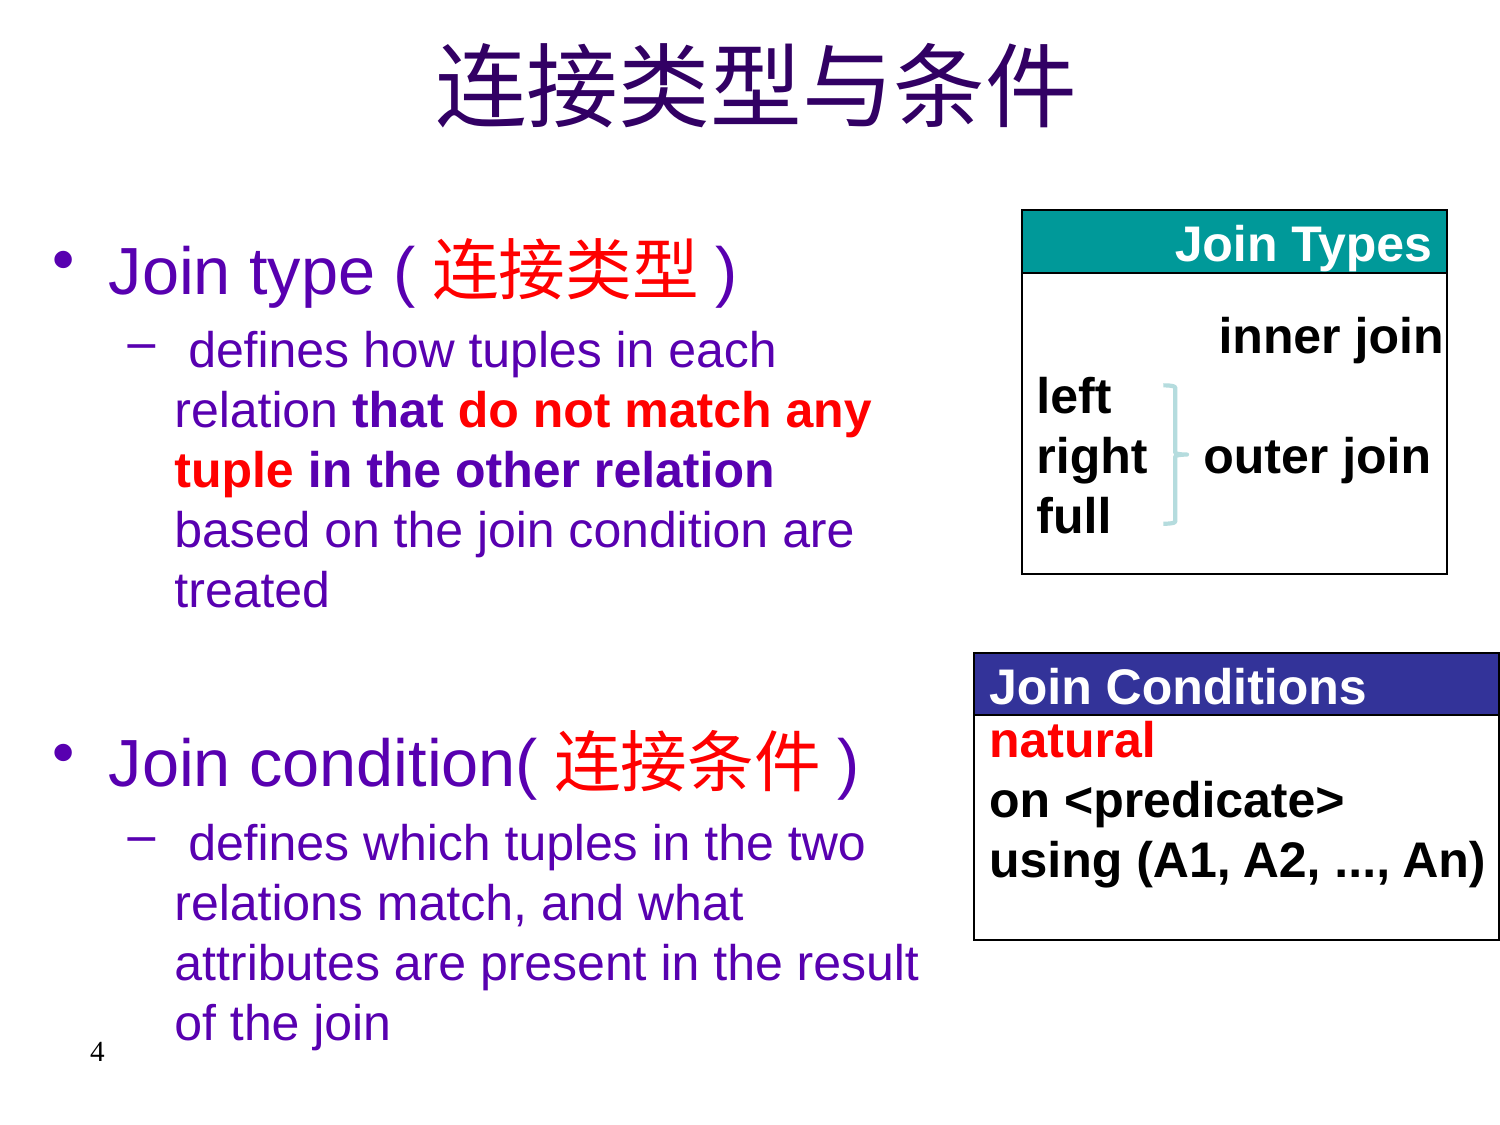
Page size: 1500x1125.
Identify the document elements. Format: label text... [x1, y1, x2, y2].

text_box natural on <predicate> using (A1, A2, ..., An) [974, 715, 1500, 941]
text_box Join Conditions [974, 652, 1500, 715]
text_box [1163, 384, 1188, 525]
text_box inner join left right outer join full [1021, 272, 1447, 575]
slide_number 4 [74, 1024, 426, 1103]
text_box Join Types [1021, 210, 1447, 272]
title 连接类型与条件 [37, 7, 1475, 161]
list Join type (连接类型) defines how tuples in each relation that do not match any tuple in the other relation based on the join condition are treated Join condition(连接条件) defines which tuples in the two relations match, and what attributes are present in the result of the join [37, 219, 939, 870]
